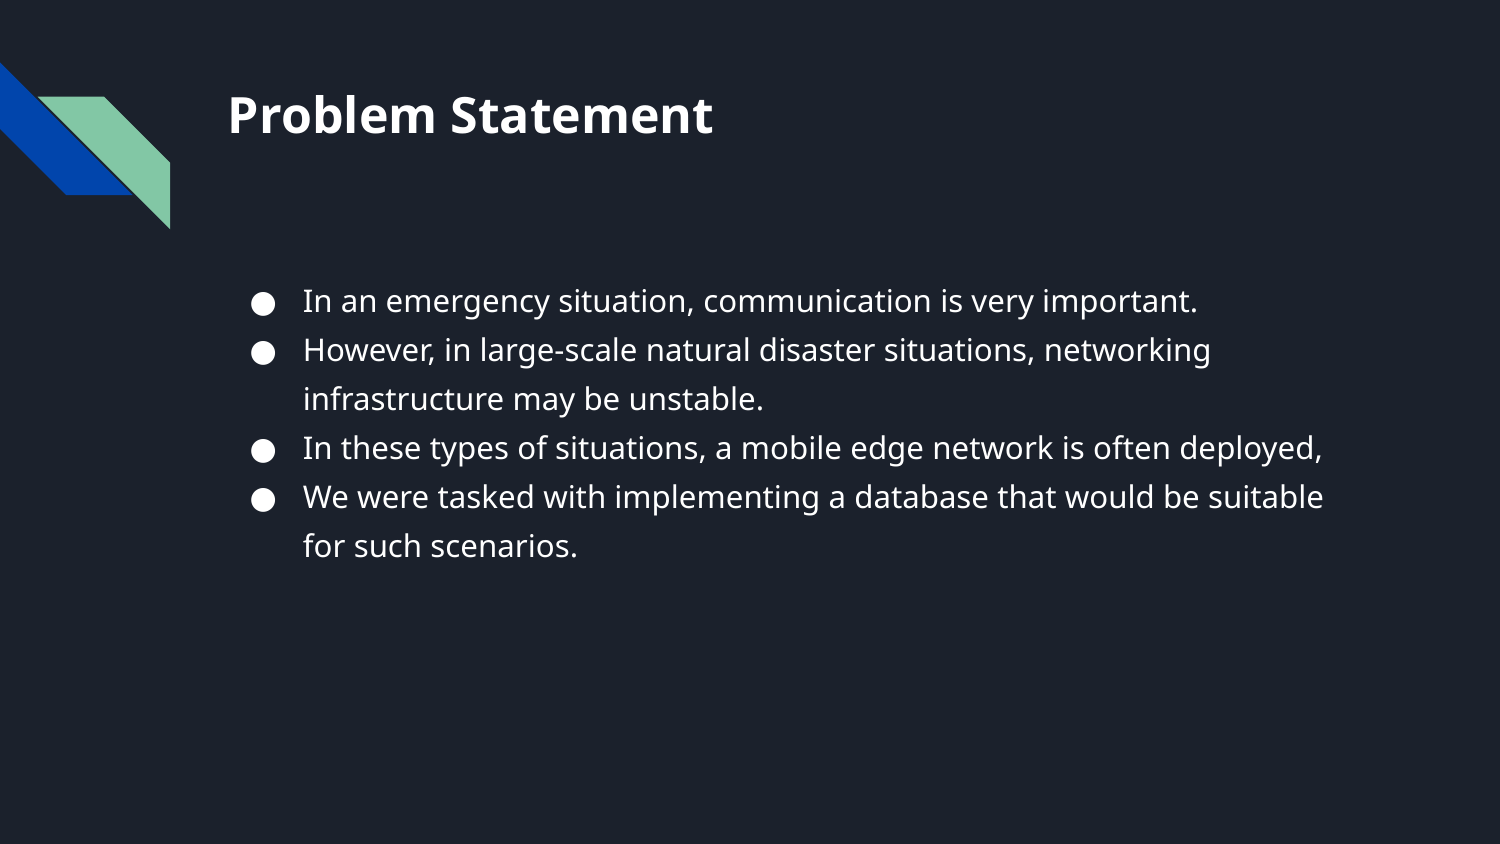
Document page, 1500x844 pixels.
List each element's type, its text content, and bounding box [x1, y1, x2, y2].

title Problem Statement [212, 64, 1368, 215]
list In an emergency situation, communication is very important. However, in large-scale natural disaster situations, networking infrastructure may be unstable. In these types of situations, a mobile edge network is often deployed, We were tasked with implementing a database that would be suitable for such scenarios. [212, 257, 1368, 735]
